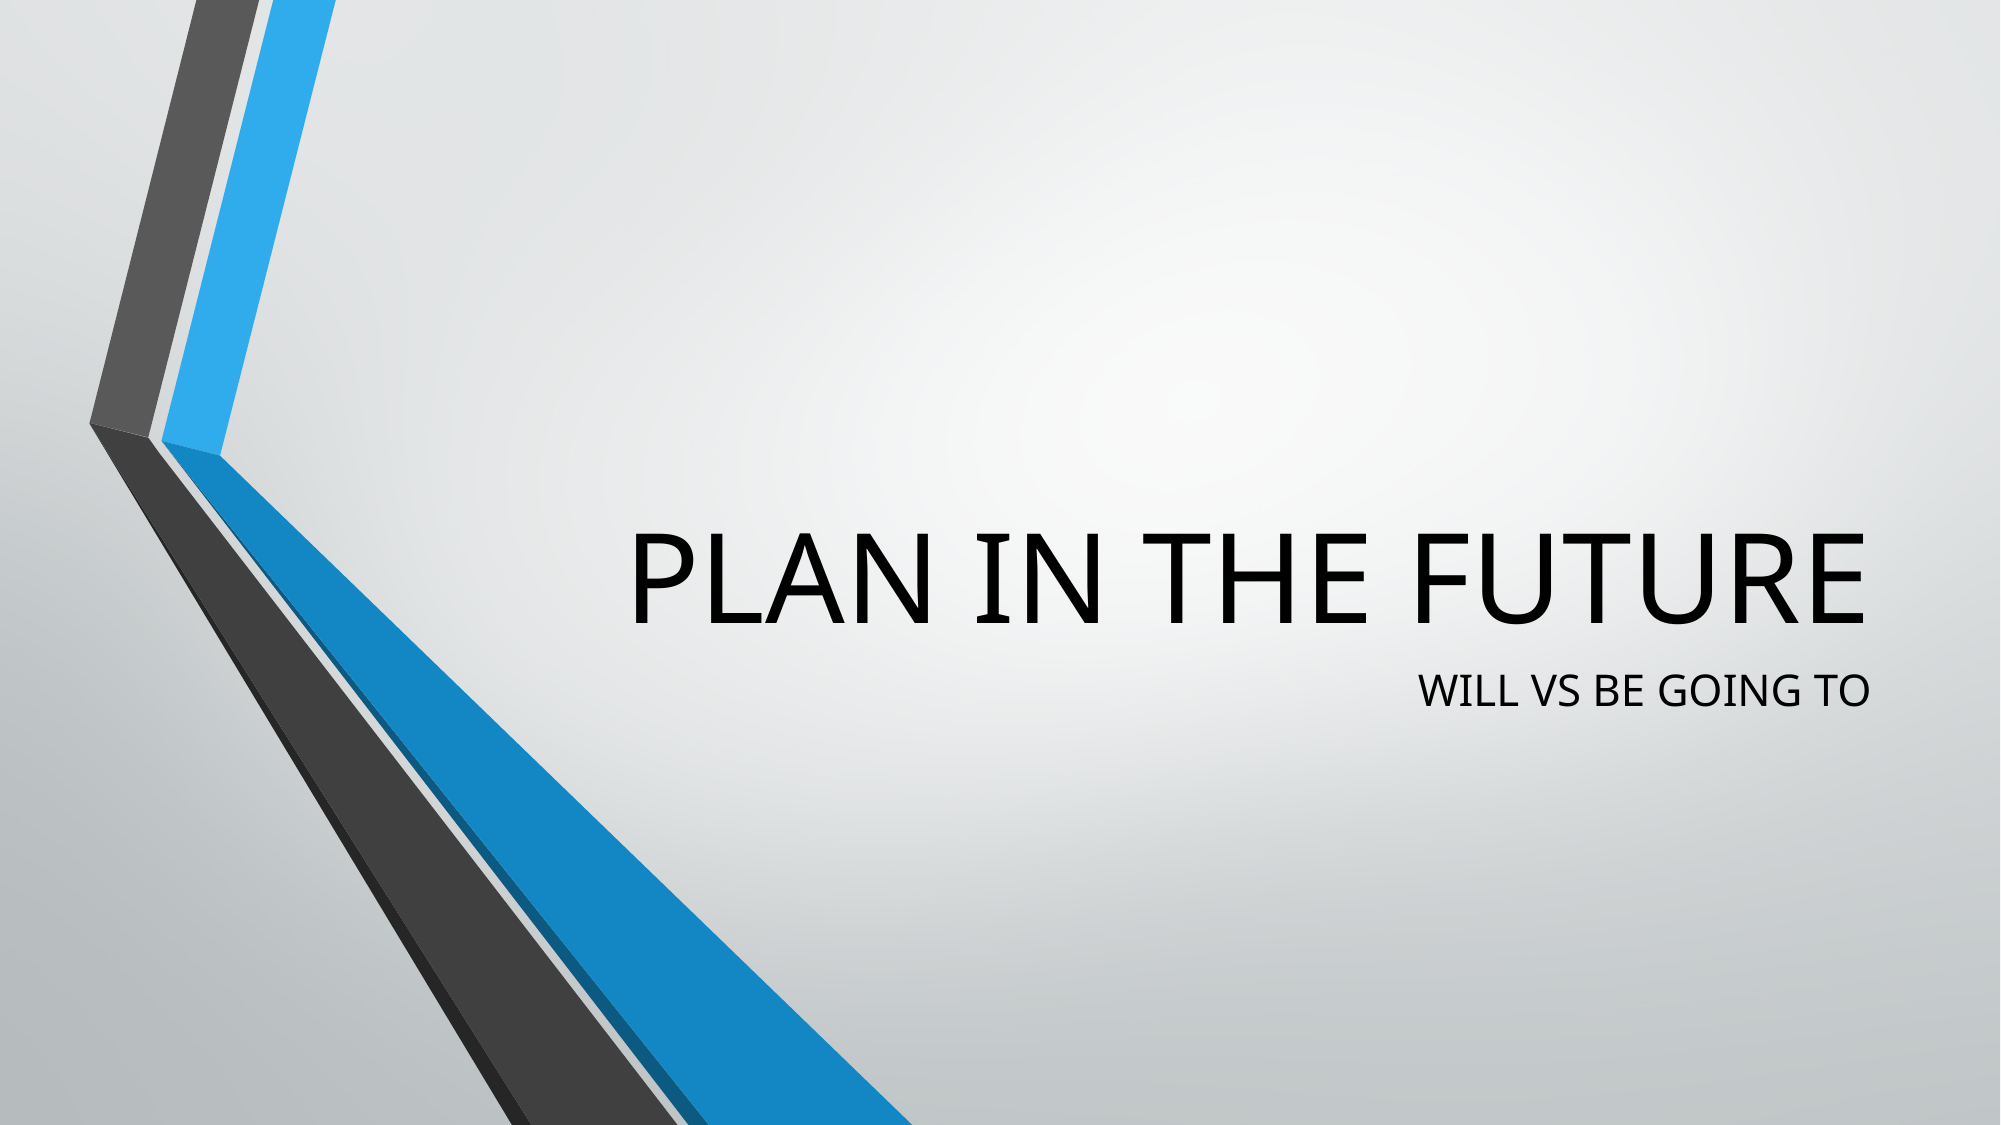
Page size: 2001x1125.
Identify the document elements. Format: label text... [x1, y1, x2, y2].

subtitle WILL VS BE GOING TO [740, 655, 1887, 884]
title PLAN IN THE FUTURE [480, 226, 1887, 656]
